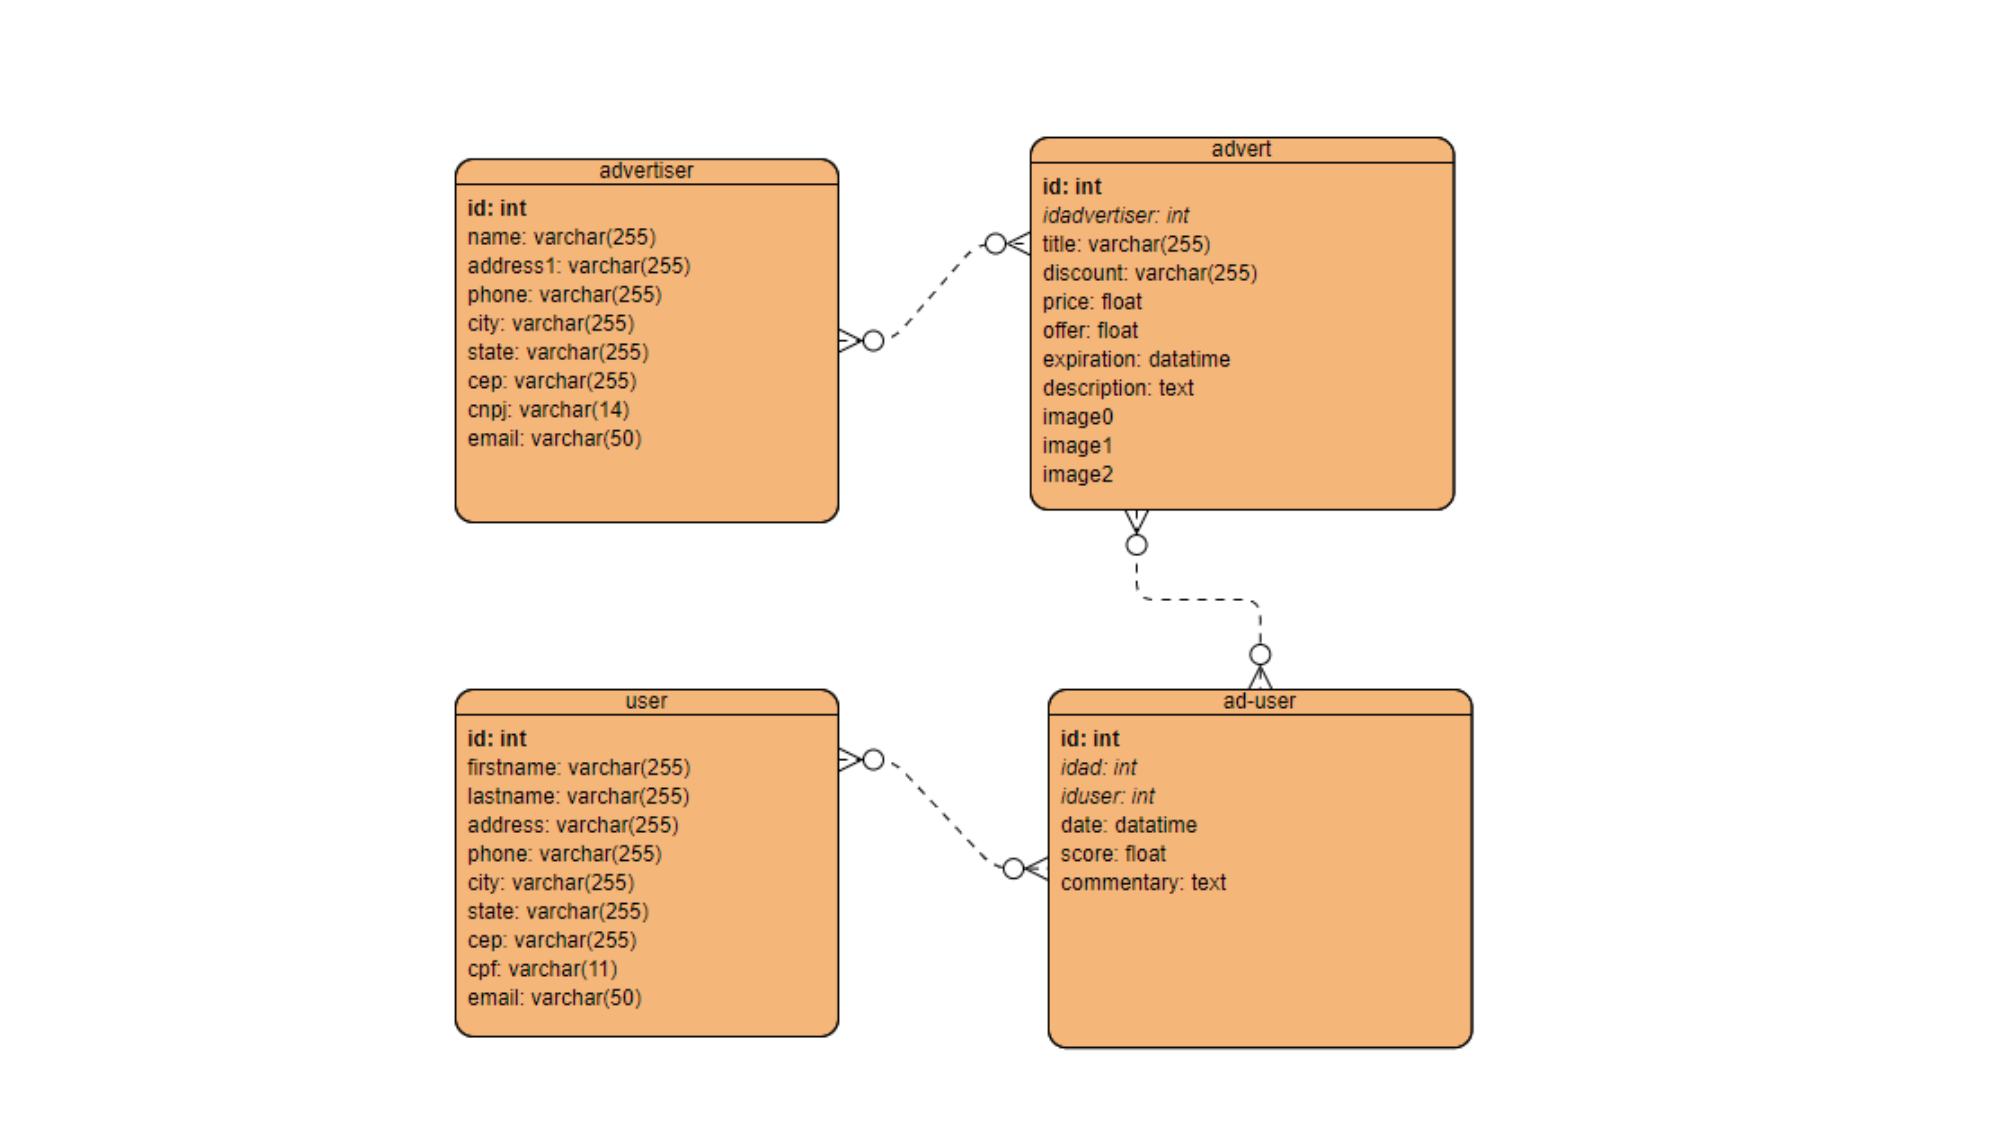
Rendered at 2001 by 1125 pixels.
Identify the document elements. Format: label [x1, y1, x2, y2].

picture [417, 95, 1514, 1067]
